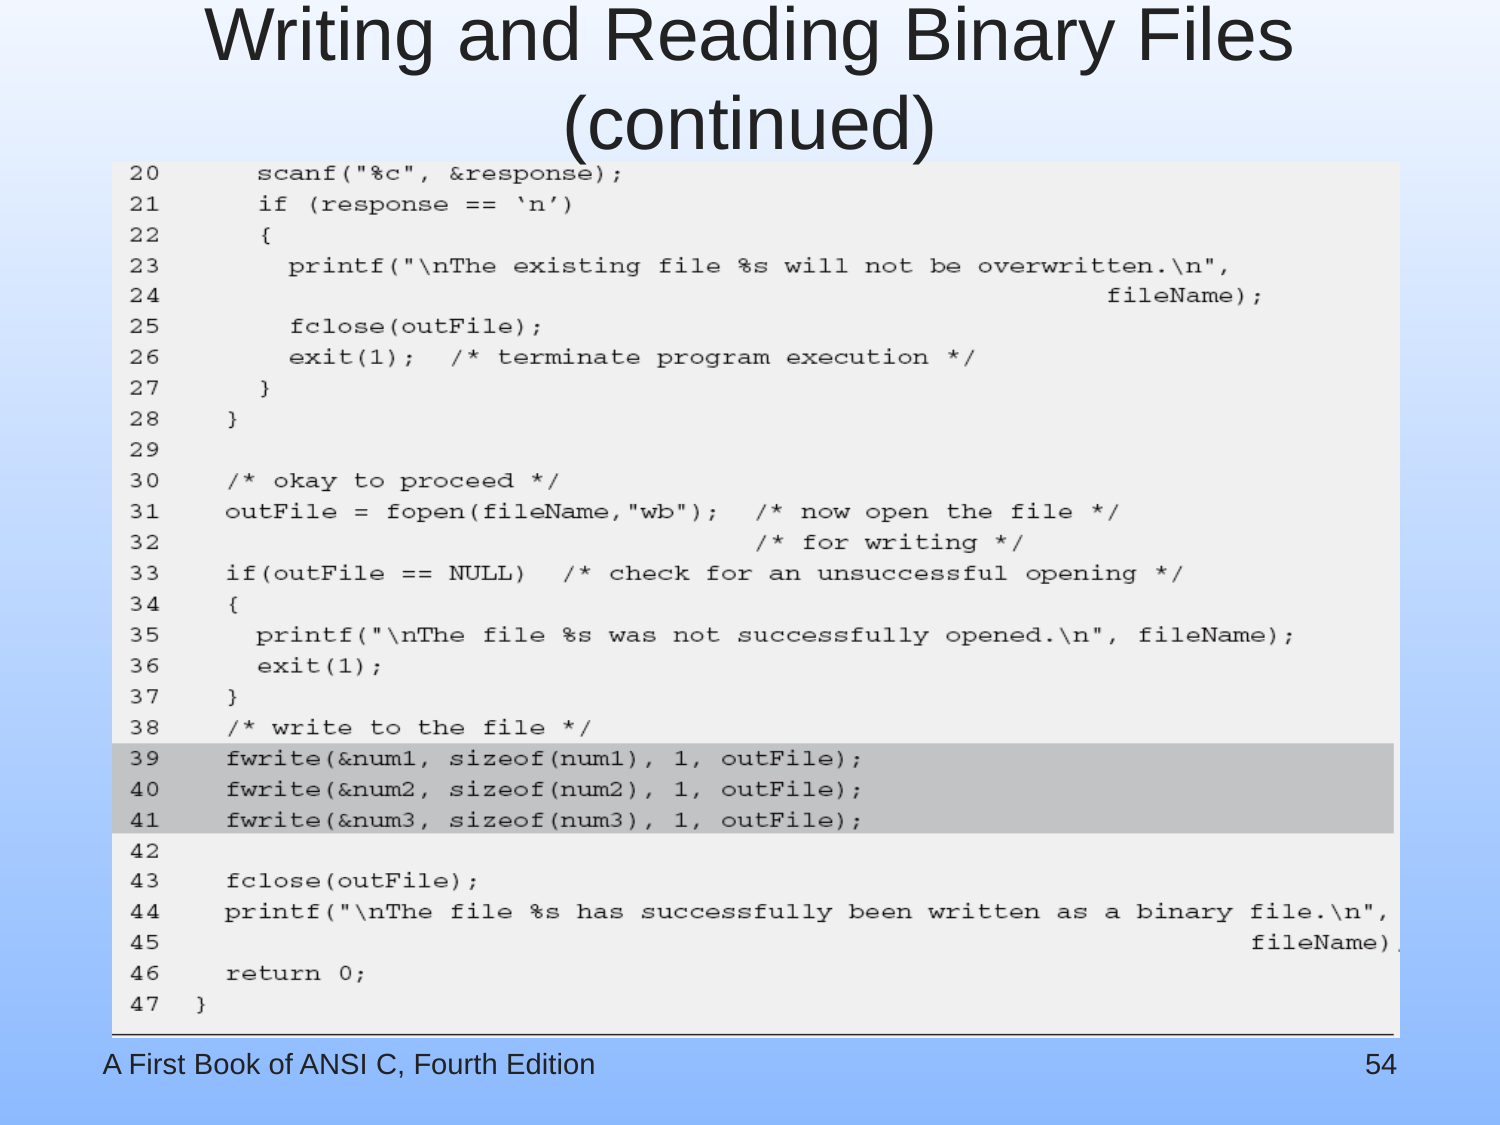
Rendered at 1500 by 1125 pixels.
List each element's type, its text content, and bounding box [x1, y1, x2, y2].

text_box Writing and Reading Binary Files (continued) [87, 0, 1413, 150]
picture [112, 162, 1400, 1038]
slide_number 54 [1074, 1037, 1413, 1100]
footer A First Book of ANSI C, Fourth Edition [87, 1037, 1050, 1100]
